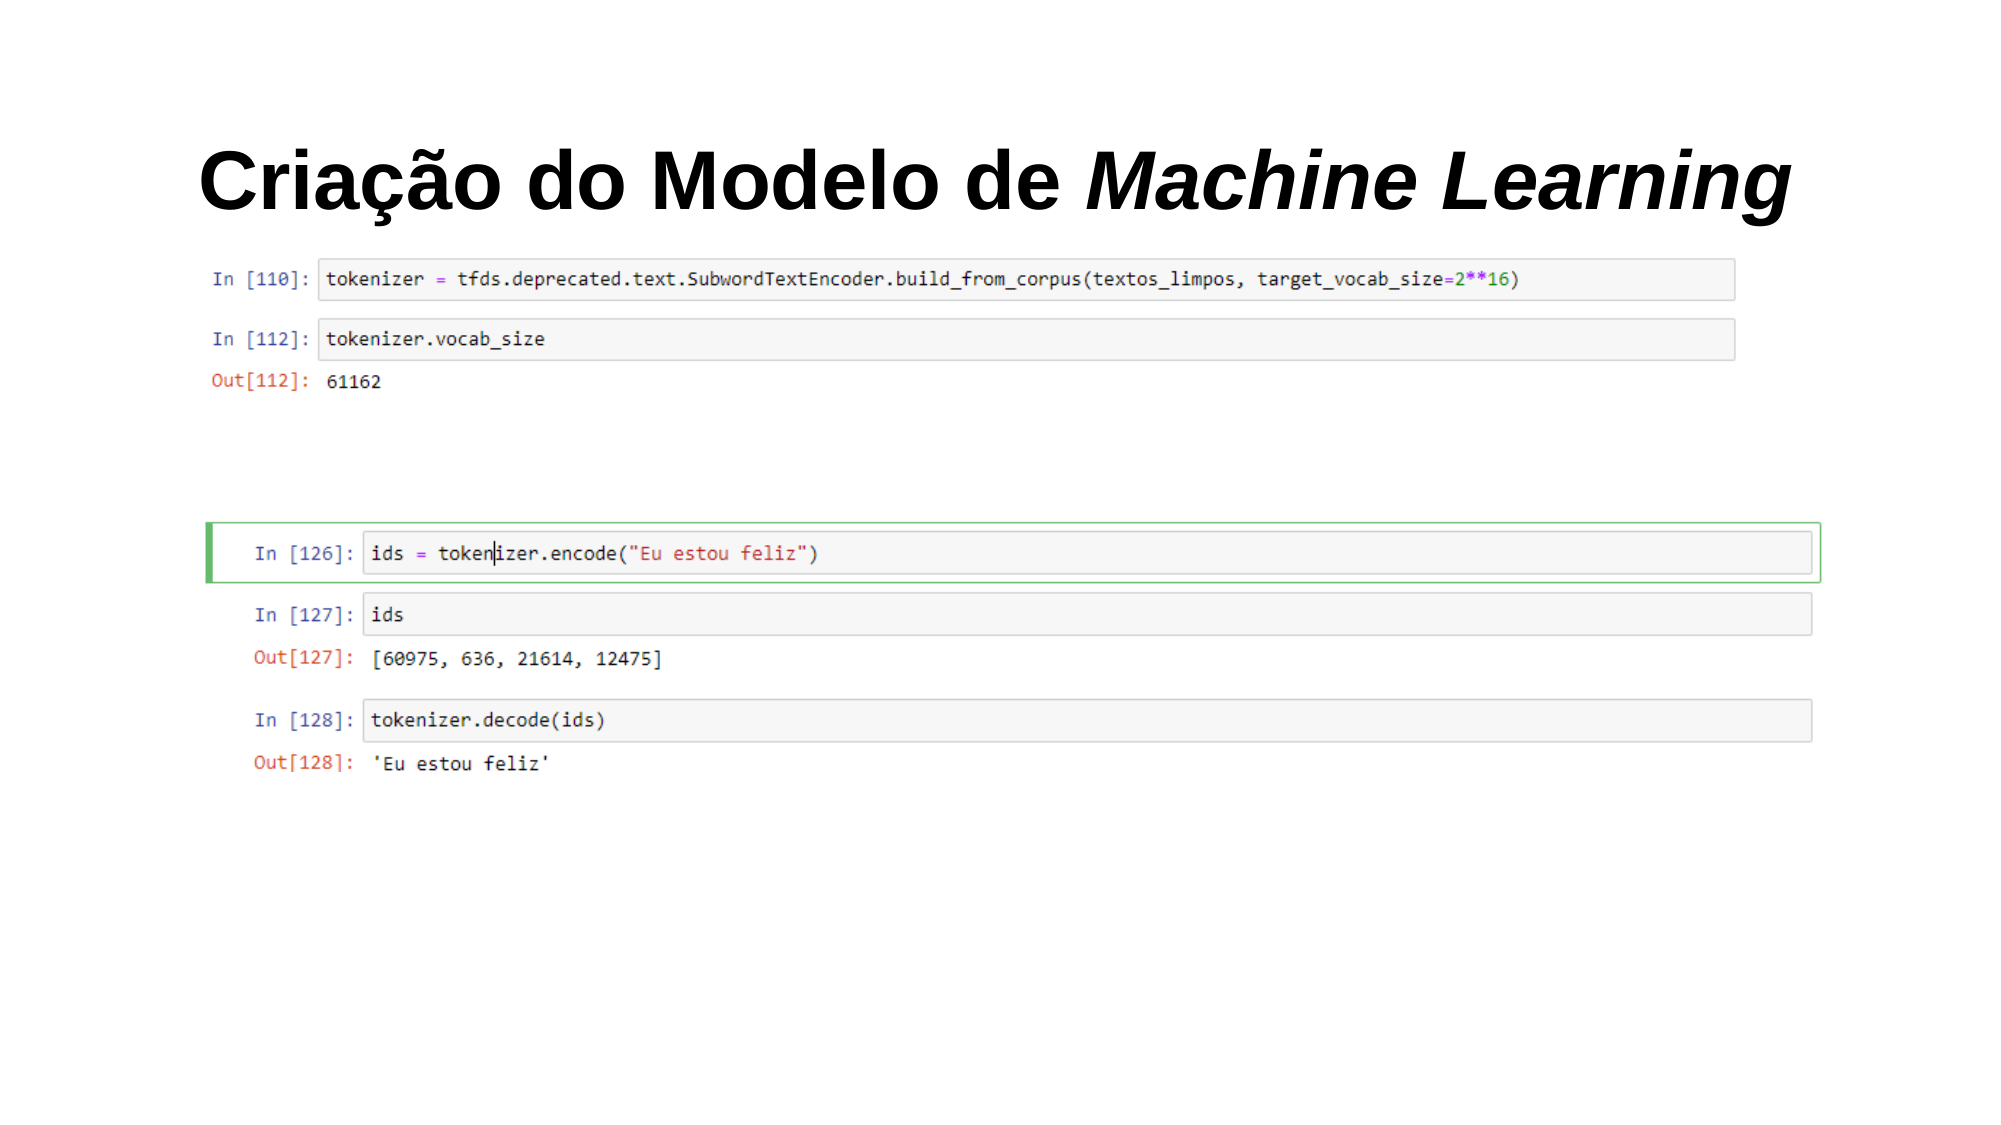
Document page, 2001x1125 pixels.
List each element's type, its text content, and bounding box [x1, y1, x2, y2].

picture [183, 237, 1760, 404]
picture [197, 512, 1839, 772]
text_box Criação do Modelo de Machine Learning [183, 68, 1895, 234]
